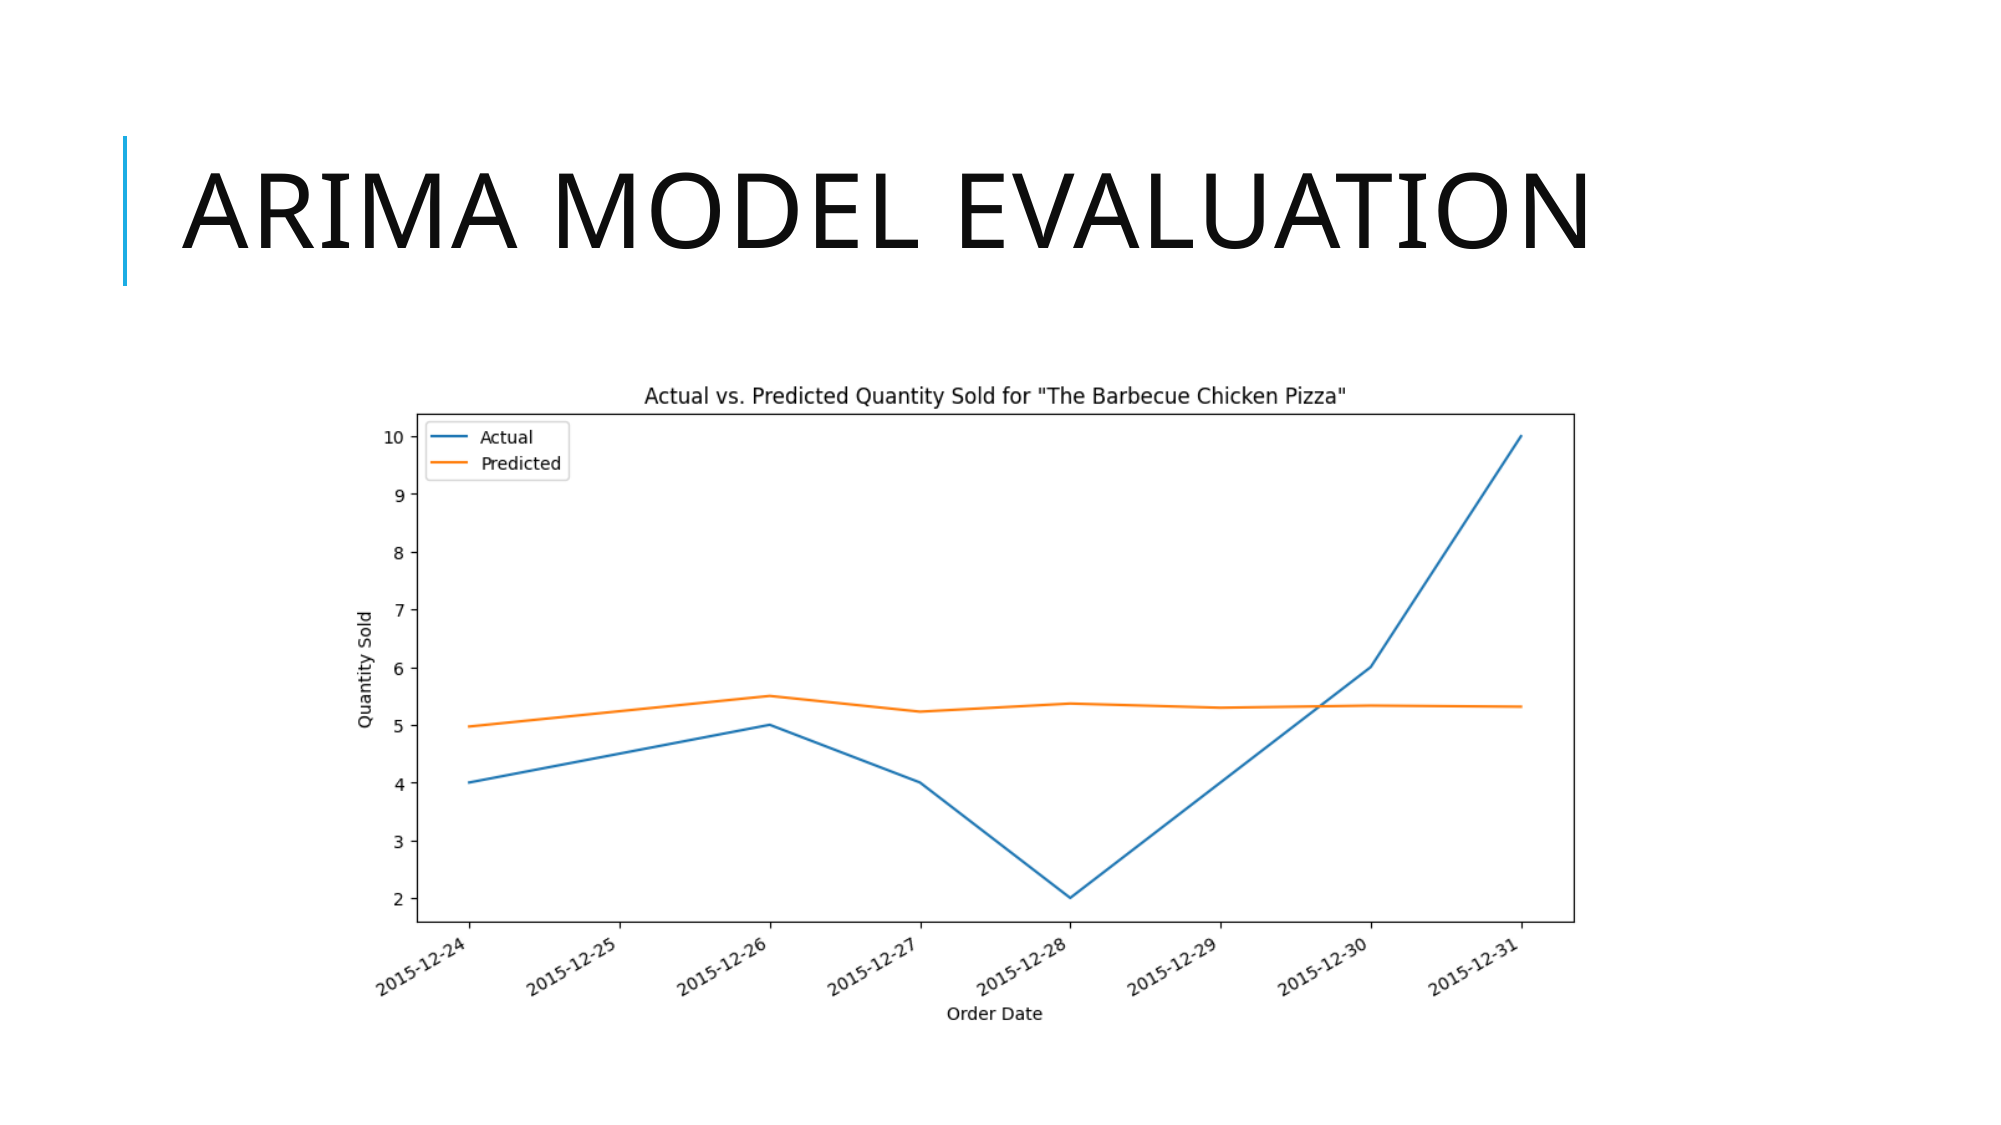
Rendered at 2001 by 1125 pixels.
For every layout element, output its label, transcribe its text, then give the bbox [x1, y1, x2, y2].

title Arima model evaluation [168, 96, 1763, 342]
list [346, 374, 1585, 1036]
